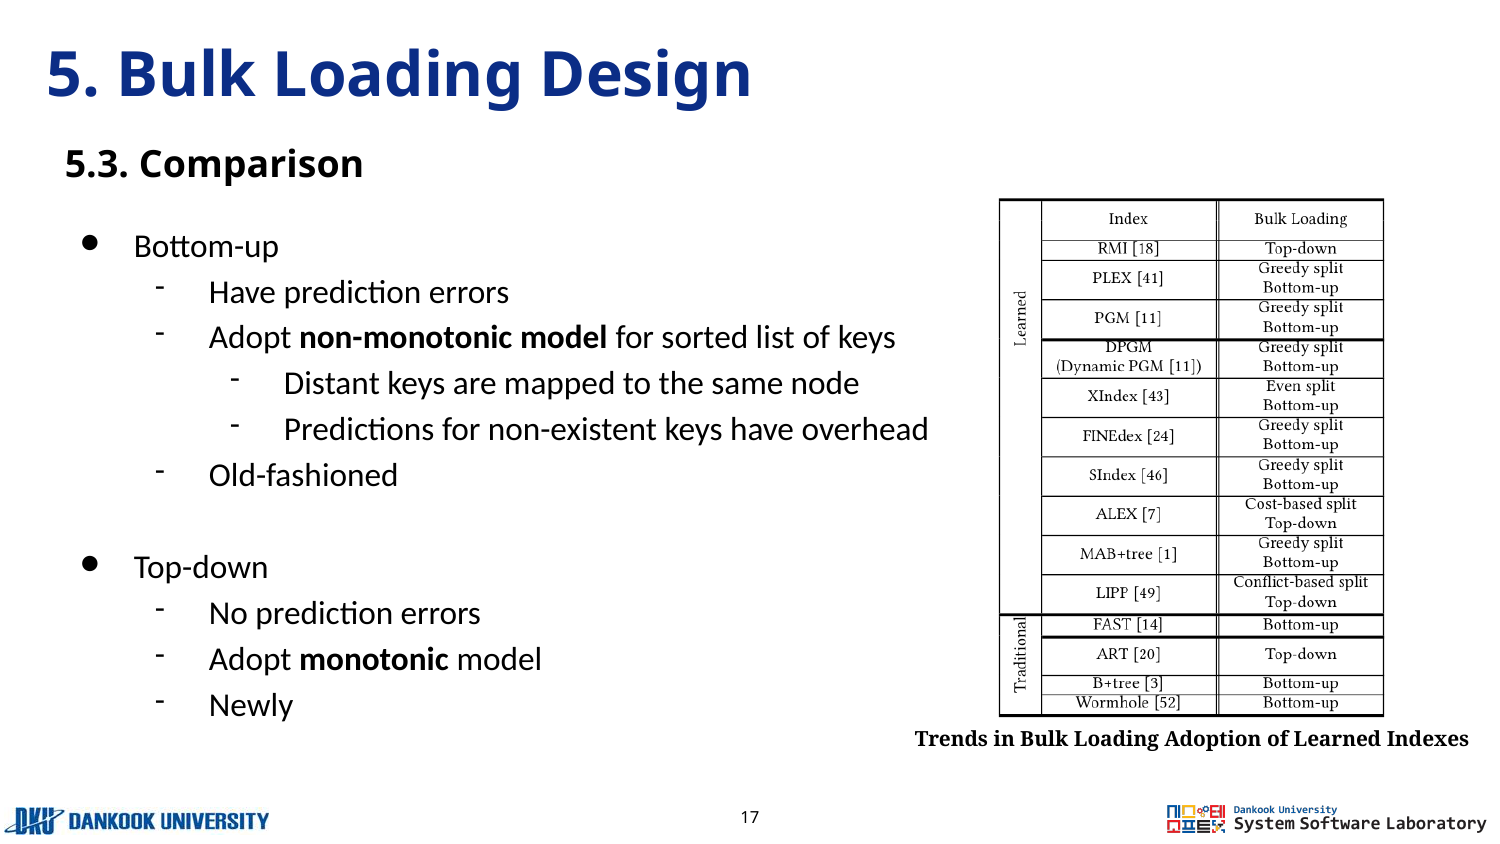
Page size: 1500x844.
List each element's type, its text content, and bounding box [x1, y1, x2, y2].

picture [4, 807, 269, 835]
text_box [975, 196, 1409, 733]
title 5. Bulk Loading Design [35, 25, 1466, 128]
text_box Trends in Bulk Loading Adoption of Learned Indexes [862, 712, 1500, 763]
list Bottom-up Have prediction errors Adopt non-monotonic model for sorted list of keys Distant keys are mapped to the same node Predictions for non-existent keys have overhead Old-fashioned Top-down No prediction errors Adopt monotonic model Newly [47, 212, 1019, 788]
slide_number ‹#› [581, 800, 919, 837]
title 5.3. Comparison [53, 127, 1447, 198]
picture [1161, 798, 1500, 844]
